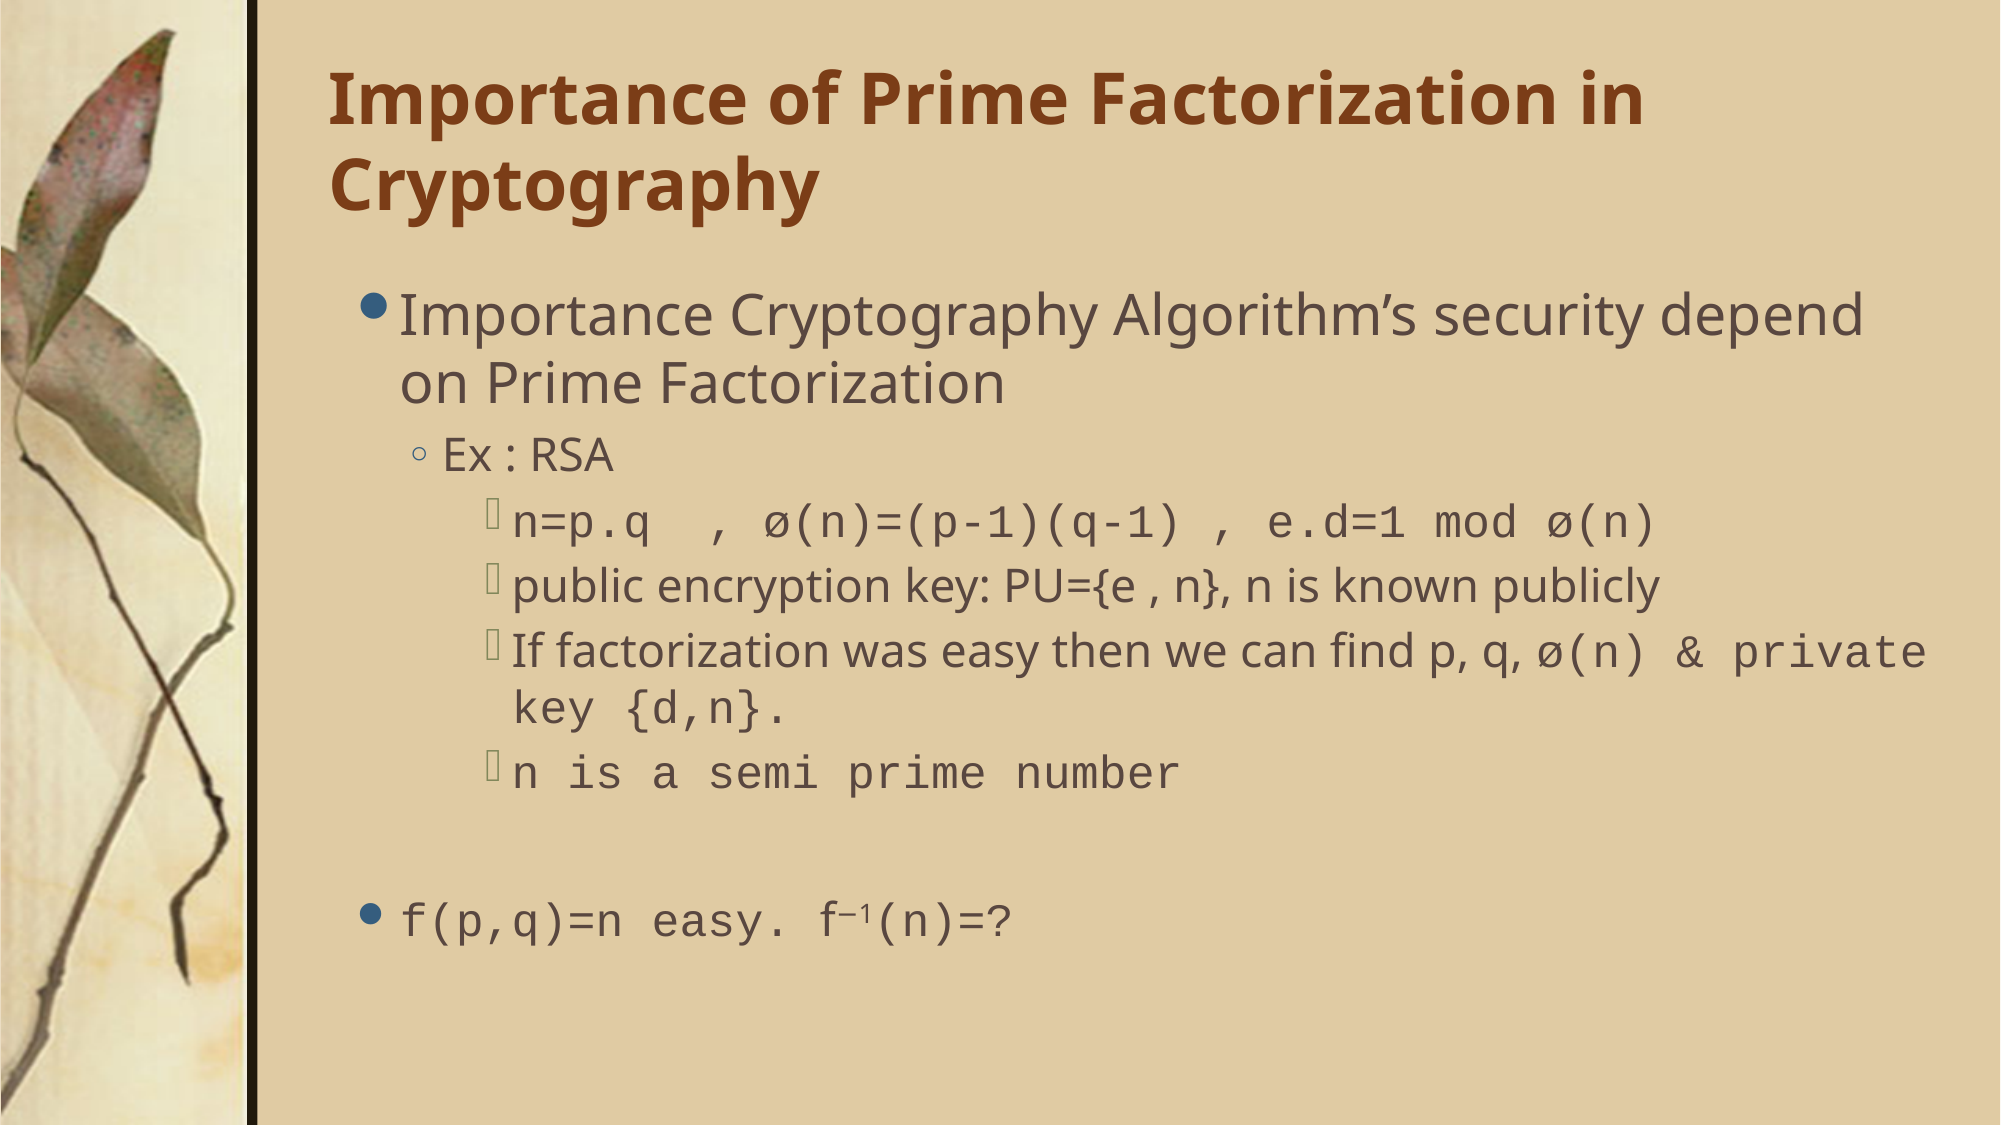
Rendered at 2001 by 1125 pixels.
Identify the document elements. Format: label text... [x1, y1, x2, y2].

title Importance of Prime Factorization in Cryptography [313, 45, 1954, 233]
list Importance Cryptography Algorithm’s security depend on Prime Factorization Ex : RSA n=p.q , ø(n)=(p-1)(q-1) , e.d=1 mod ø(n) public encryption key: PU={e , n}, n is known publicly If factorization was easy then we can find p, q, ø(n) & private key {d,n}. n is a semi prime number f(p,q)=n easy. f−1(n)=? [329, 270, 1954, 1025]
picture [1, 0, 247, 1125]
